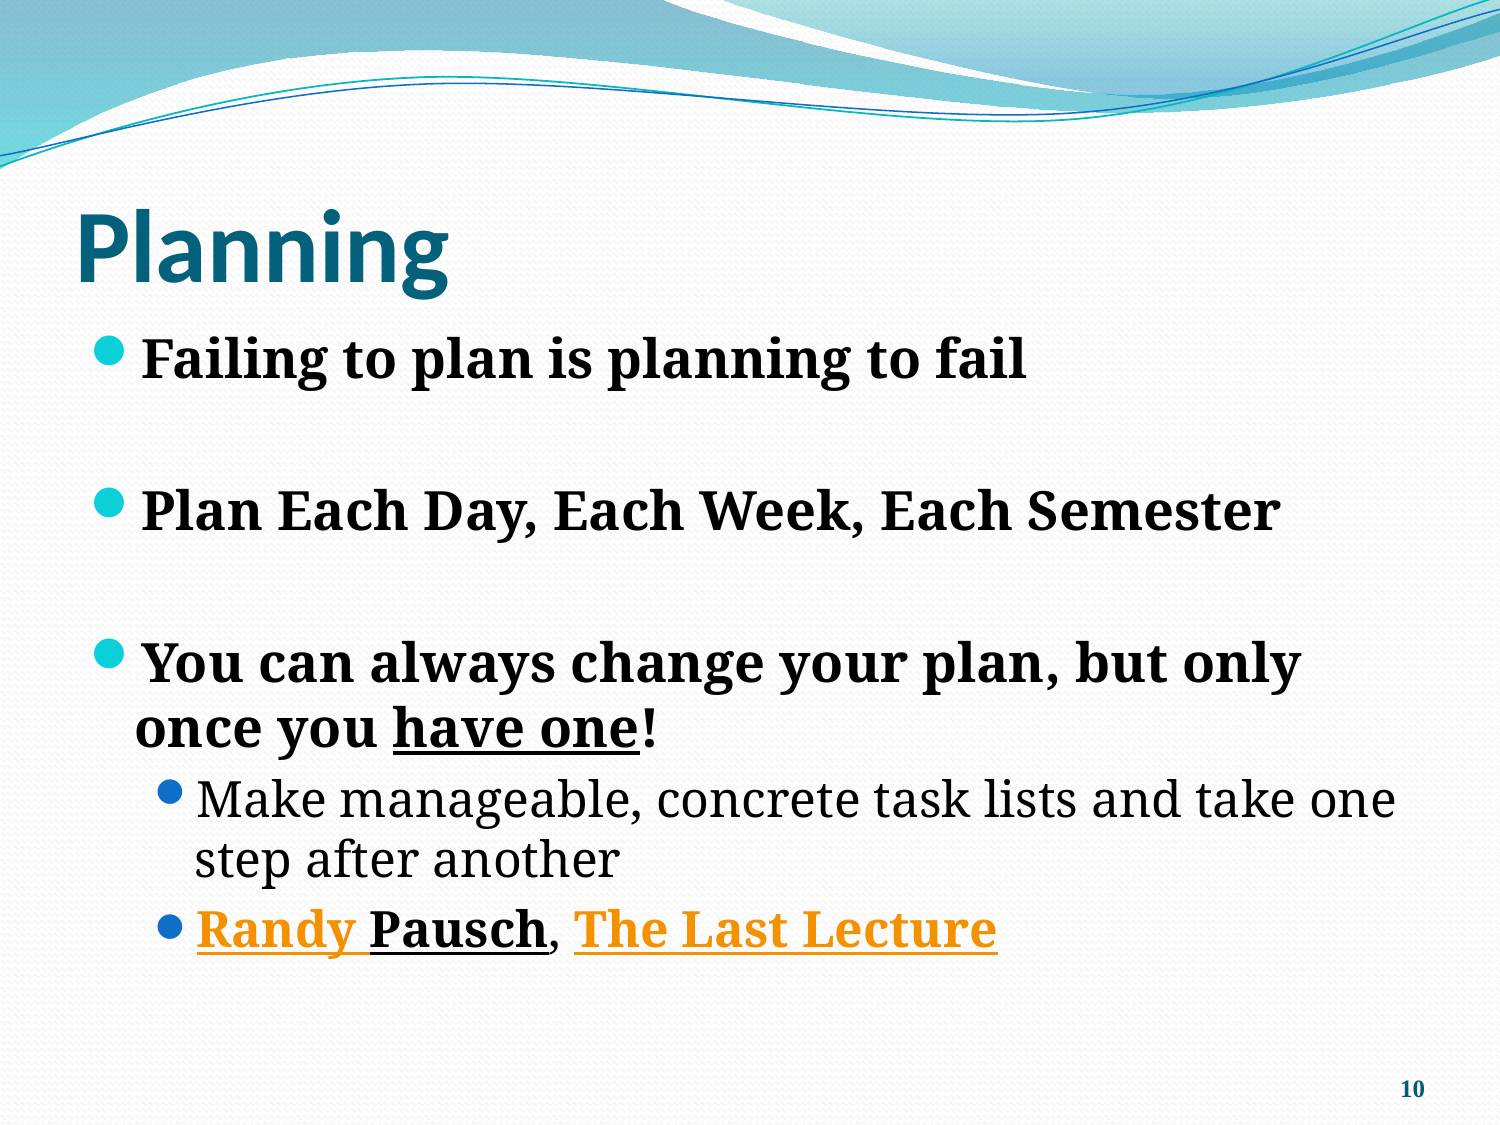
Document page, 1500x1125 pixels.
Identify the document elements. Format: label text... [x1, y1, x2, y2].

list Failing to plan is planning to fail Plan Each Day, Each Week, Each Semester You can always change your plan, but only once you have one! Make manageable, concrete task lists and take one step after another Randy Pausch, The Last Lecture [75, 317, 1425, 1038]
slide_number 10 [1299, 1042, 1425, 1103]
title Planning [75, 115, 1425, 303]
